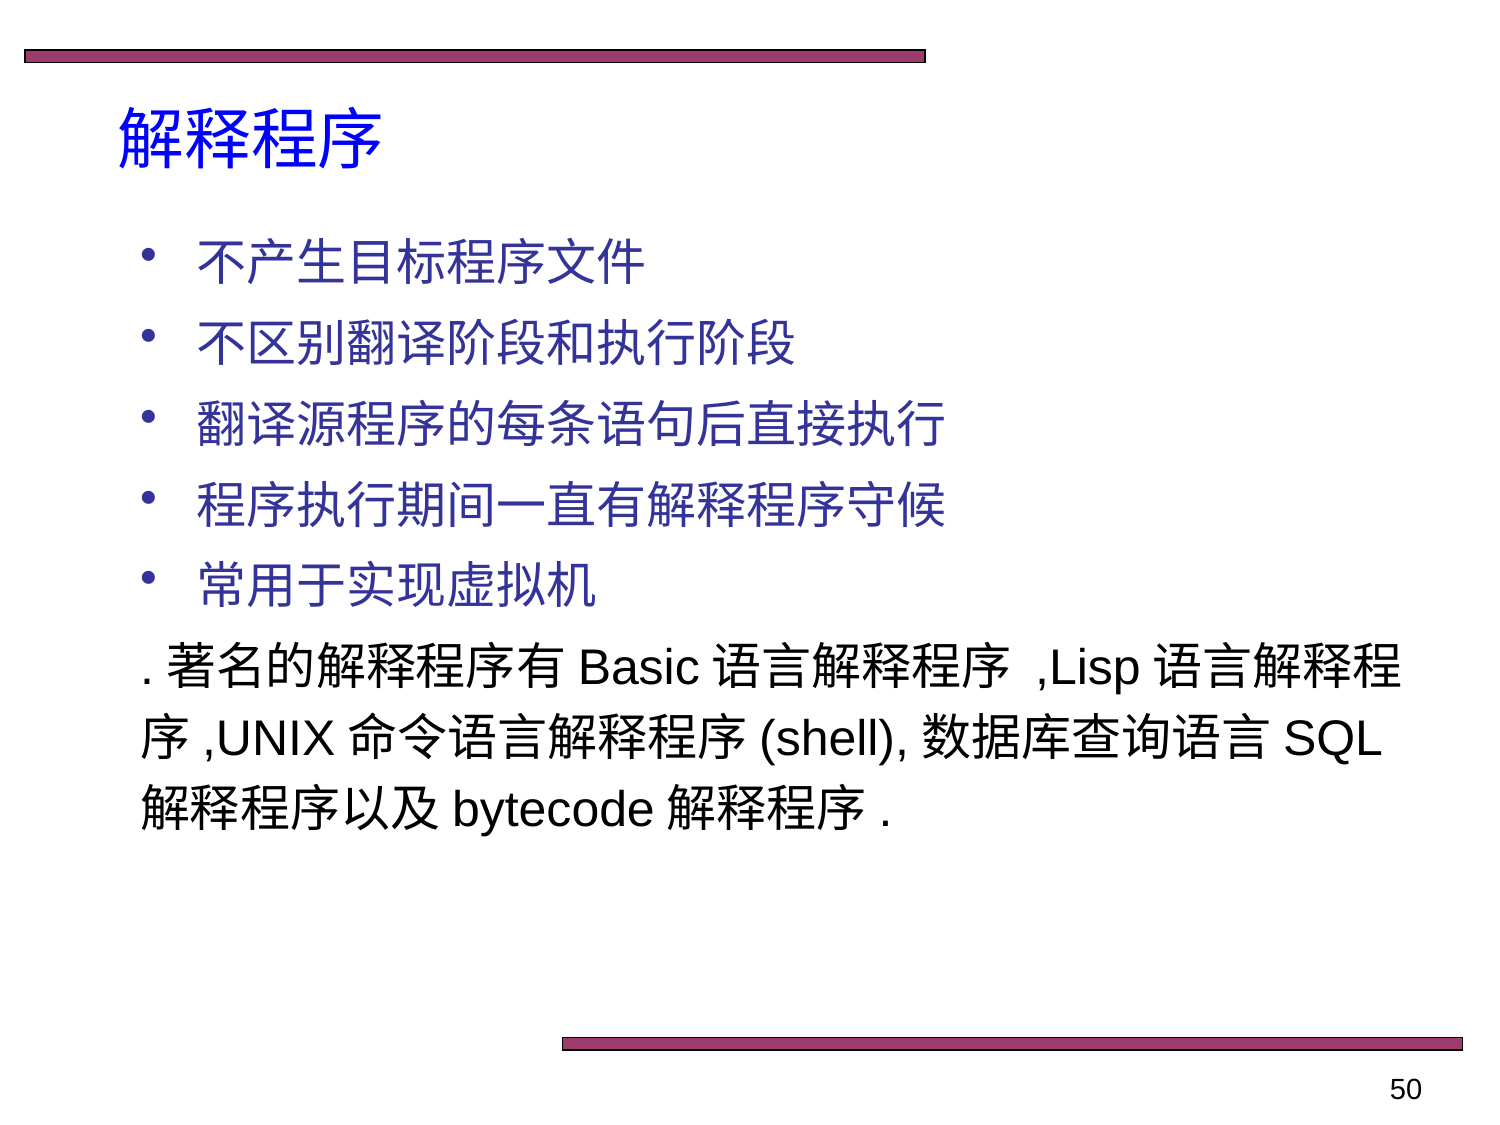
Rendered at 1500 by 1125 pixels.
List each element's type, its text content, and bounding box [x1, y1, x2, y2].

list 不产生目标程序文件 不区别翻译阶段和执行阶段 翻译源程序的每条语句后直接执行 程序执行期间一直有解释程序守候 常用于实现虚拟机 .著名的解释程序有Basic语言解释程序 ,Lisp语言解释程序,UNIX命令语言解释程序(shell),数据库查询语言SQL 解释程序以及bytecode解释程序. [125, 212, 1425, 950]
title 解释程序 [102, 99, 1425, 175]
slide_number 50 [1087, 1062, 1438, 1103]
